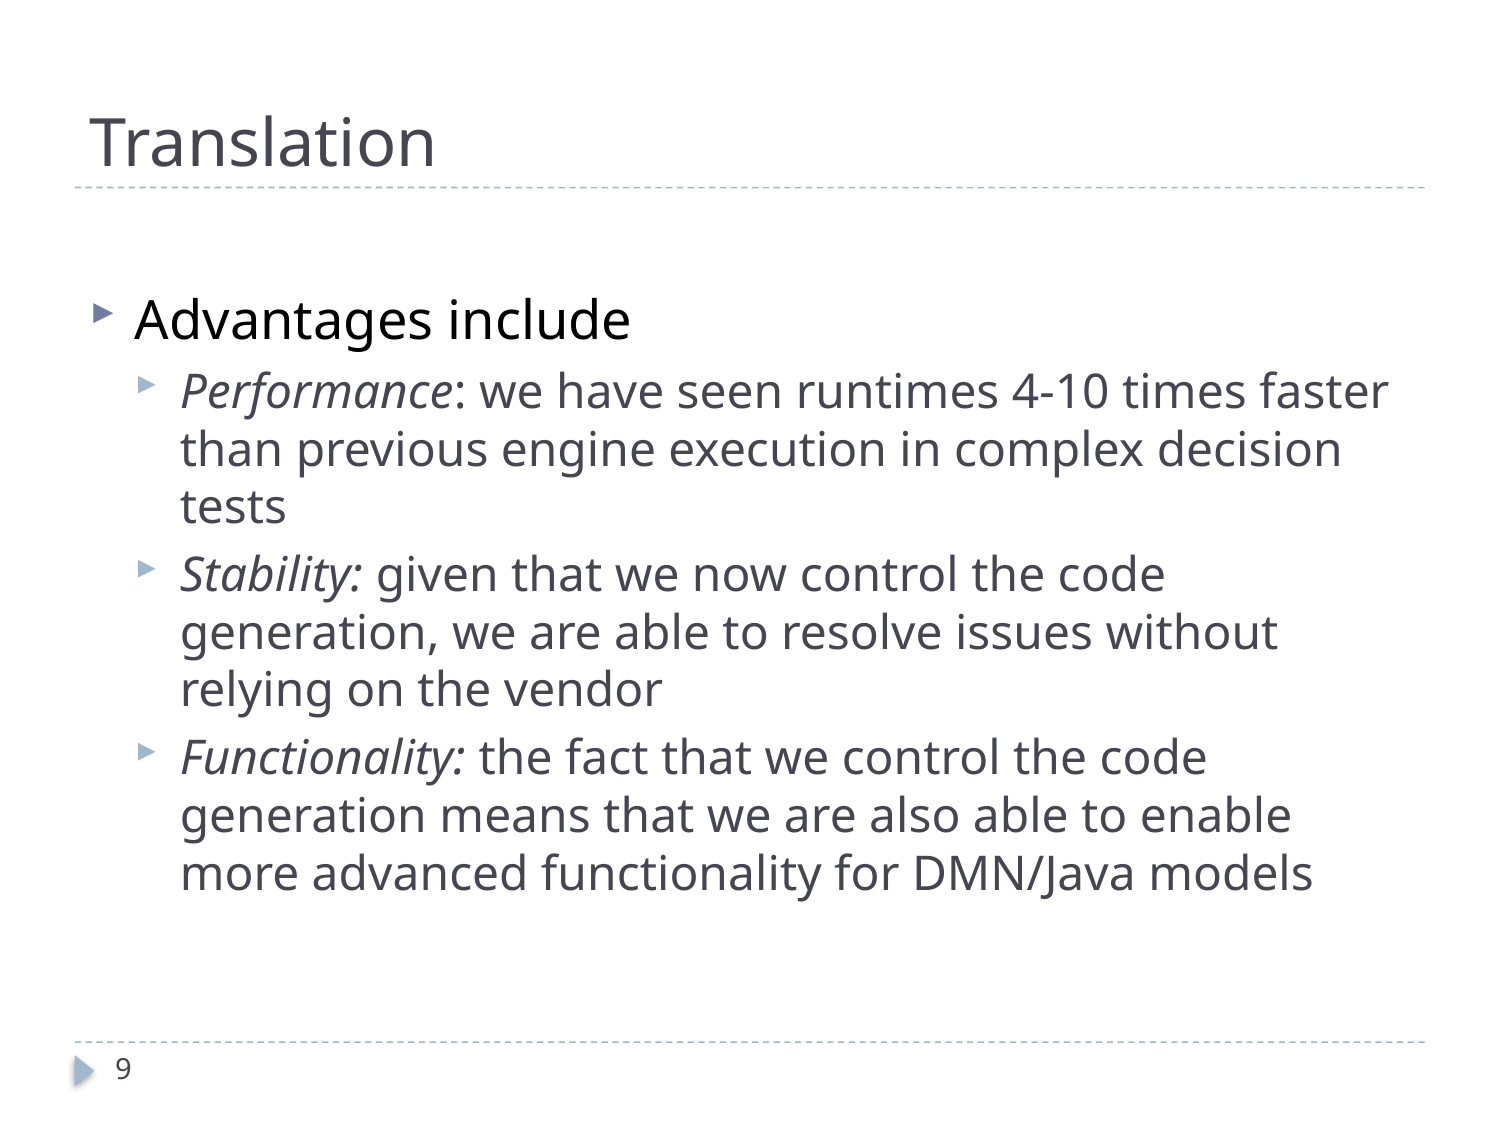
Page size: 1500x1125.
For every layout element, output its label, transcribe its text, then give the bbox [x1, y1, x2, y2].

title Translation [75, 24, 1425, 188]
list Advantages include Performance: we have seen runtimes 4-10 times faster than previous engine execution in complex decision tests Stability: given that we now control the code generation, we are able to resolve issues without relying on the vendor Functionality: the fact that we control the code generation means that we are also able to enable more advanced functionality for DMN/Java models [75, 200, 1425, 1010]
slide_number 9 [100, 1042, 426, 1103]
